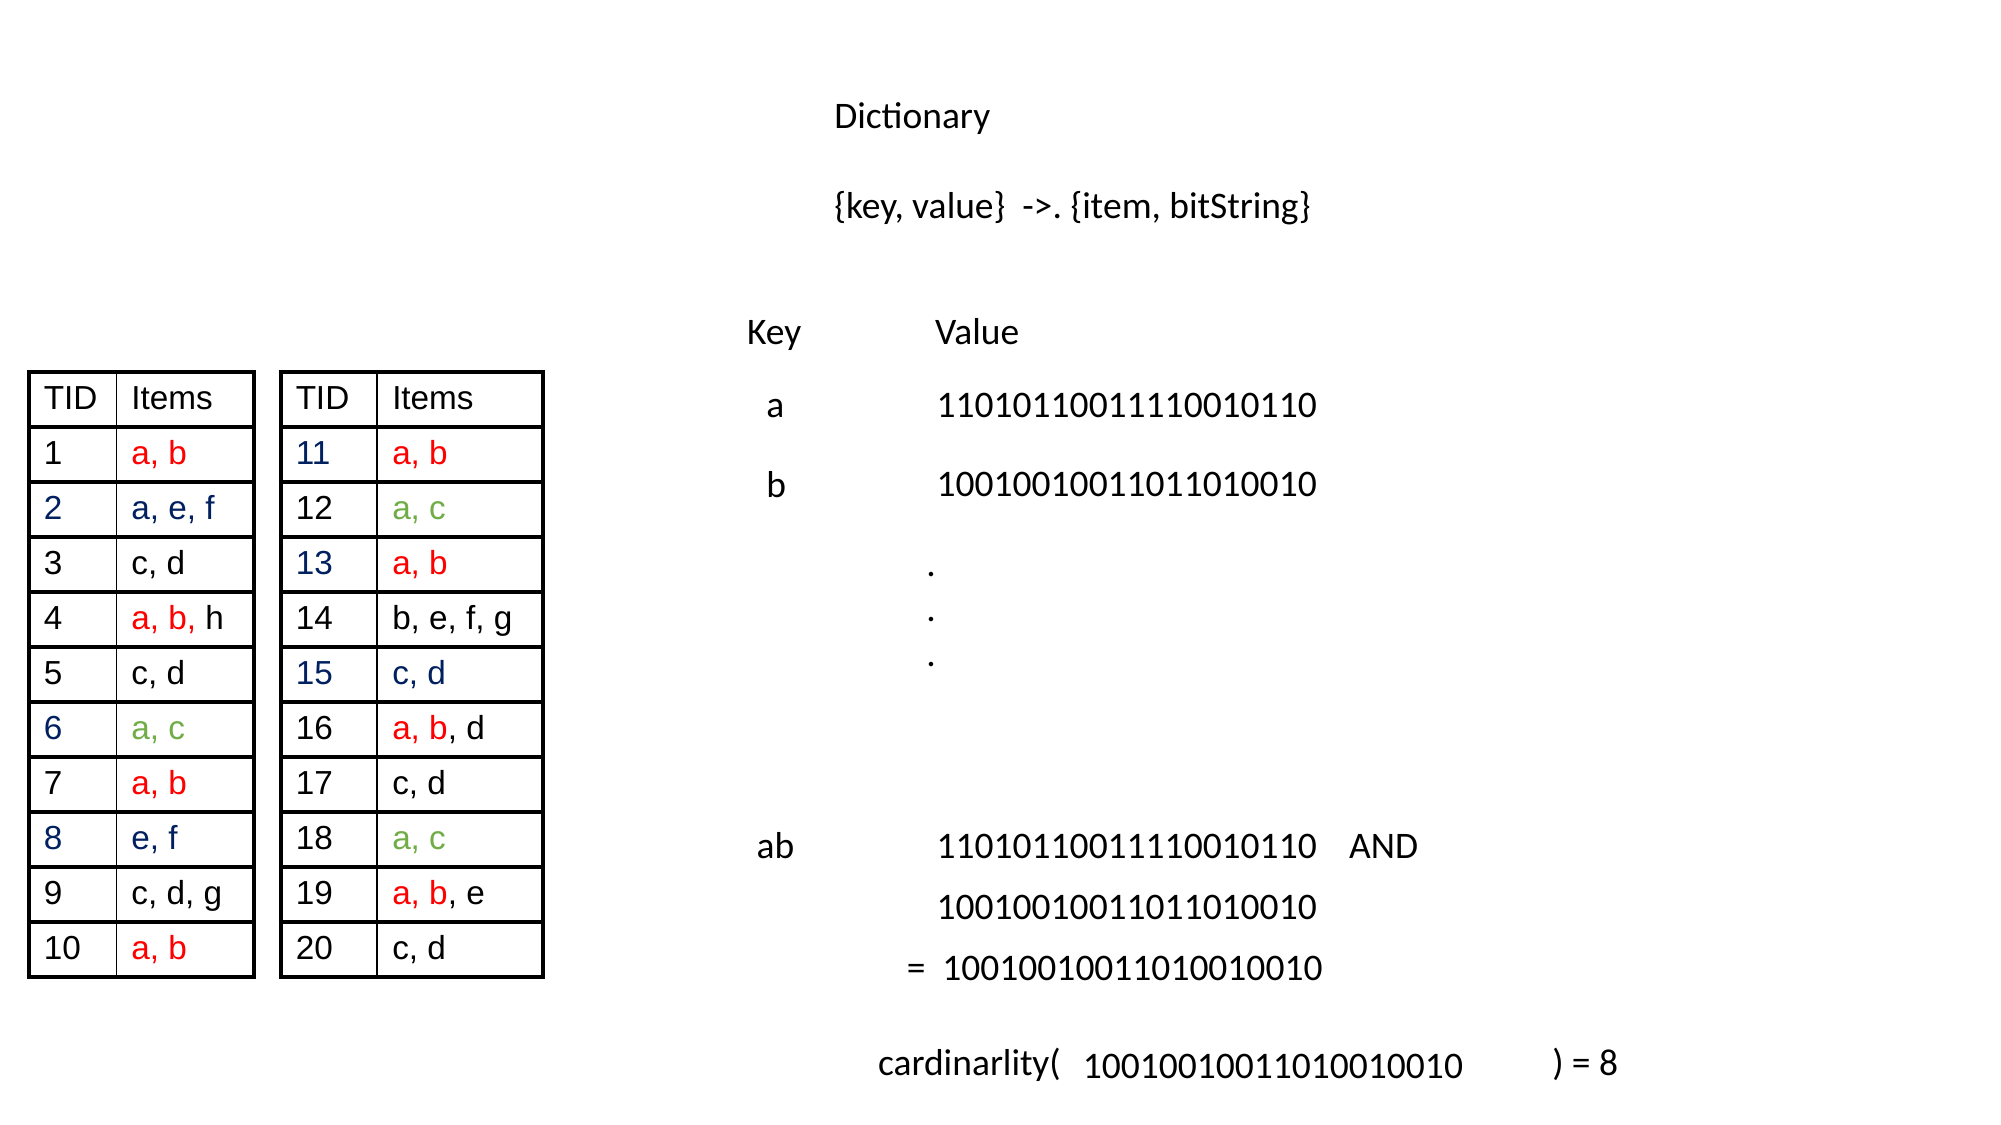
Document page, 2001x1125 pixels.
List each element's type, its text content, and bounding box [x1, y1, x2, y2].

table_cell a, b [378, 429, 541, 480]
table_header Items [378, 374, 541, 425]
text_box Dictionary {key, value} ->. {item, bitString} [819, 83, 1327, 233]
text_box 10010010011010010010 [1068, 1033, 1504, 1094]
table_cell 2 [31, 484, 116, 535]
table_cell c, d [117, 649, 252, 700]
table_cell a, b, h [117, 594, 252, 645]
table_cell c, d [378, 649, 541, 700]
table_cell 20 [283, 924, 376, 975]
table_cell 9 [31, 869, 116, 920]
text_box Value [920, 299, 1035, 360]
table_cell a, b [117, 759, 252, 810]
table_cell a, b, e [378, 869, 541, 920]
table_cell a, c [117, 704, 252, 755]
table_cell c, d, g [117, 869, 252, 920]
table_cell a, b [117, 924, 252, 975]
table_cell 5 [31, 649, 116, 700]
table_cell c, d [378, 759, 541, 810]
table_cell 6 [31, 704, 116, 755]
table_cell 18 [283, 814, 376, 865]
text_box 10010010011011010010 [921, 451, 1332, 512]
text_box = 10010010011010010010 [892, 935, 1364, 995]
table_cell c, d [117, 539, 252, 590]
text_box Key [732, 299, 817, 360]
text_box 10010010011011010010 [921, 874, 1332, 935]
table_cell e, f [117, 814, 252, 865]
table_cell 11 [283, 429, 376, 480]
table_cell 16 [283, 704, 376, 755]
text_box a [751, 372, 800, 432]
text_box AND [1334, 814, 1434, 874]
table_cell a, c [378, 814, 541, 865]
table_cell a, b [378, 539, 541, 590]
text_box cardinarlity( ) = 8 [863, 1030, 1635, 1091]
table_cell 12 [283, 484, 376, 535]
table_header Items [117, 374, 252, 425]
text_box ab [741, 814, 810, 874]
text_box 11010110011110010110 [921, 372, 1332, 432]
table_cell 15 [283, 649, 376, 700]
table_cell 4 [31, 594, 116, 645]
table_cell 1 [31, 429, 116, 480]
table_header TID [283, 374, 376, 425]
table_cell 7 [31, 759, 116, 810]
table_cell a, b, d [378, 704, 541, 755]
table_cell c, d [378, 924, 541, 975]
table_cell 17 [283, 759, 376, 810]
text_box . . . [911, 531, 951, 682]
table_cell 10 [31, 924, 116, 975]
table_cell 3 [31, 539, 116, 590]
table_header TID [31, 374, 116, 425]
table_cell 13 [283, 539, 376, 590]
table_cell a, e, f [117, 484, 252, 535]
table_cell a, c [378, 484, 541, 535]
table_cell b, e, f, g [378, 594, 541, 645]
table_cell 14 [283, 594, 376, 645]
text_box 11010110011110010110 [921, 814, 1332, 874]
table_cell 19 [283, 869, 376, 920]
text_box b [751, 452, 802, 513]
table_cell 8 [31, 814, 116, 865]
table_cell a, b [117, 429, 252, 480]
